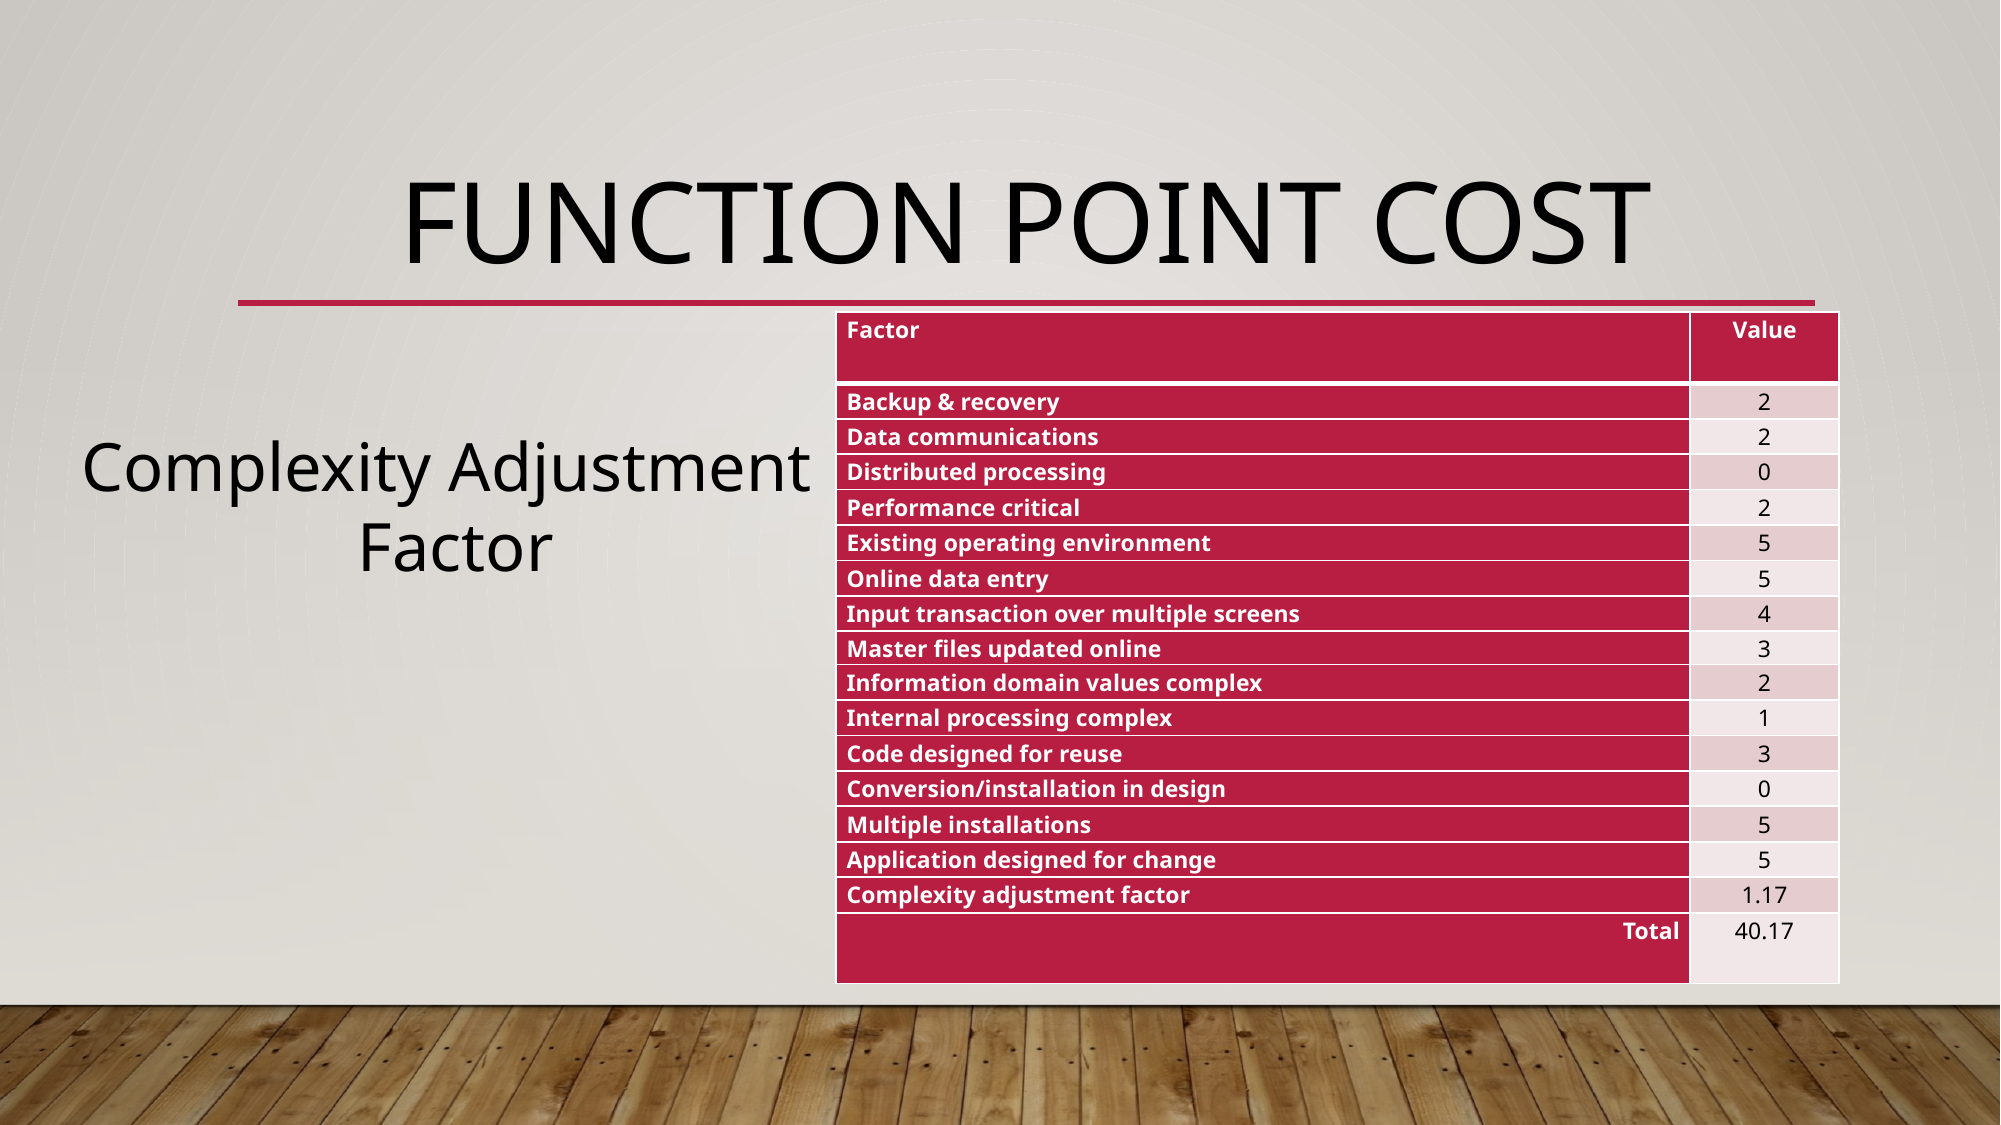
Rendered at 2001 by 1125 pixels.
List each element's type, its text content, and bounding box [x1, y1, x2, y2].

table_cell 5 [1691, 843, 1838, 876]
table_cell 2 [1691, 665, 1838, 699]
table_cell Distributed processing [837, 455, 1689, 489]
table_cell Input transaction over multiple screens [837, 597, 1689, 630]
table_cell 2 [1691, 386, 1838, 418]
table_cell Backup & recovery [837, 386, 1689, 418]
picture [0, 1005, 2000, 1125]
table_cell Internal processing complex [837, 701, 1689, 735]
table_cell 40.17 [1691, 914, 1838, 983]
table_cell 0 [1691, 455, 1838, 489]
table_cell 5 [1691, 561, 1838, 595]
table_cell Performance critical [837, 490, 1689, 524]
table_cell 2 [1691, 420, 1838, 453]
table_cell 1 [1691, 701, 1838, 735]
table_cell Existing operating environment [837, 526, 1689, 560]
table_cell Information domain values complex [837, 665, 1689, 699]
table_cell Master files updated online [837, 632, 1689, 664]
table_cell Data communications [837, 420, 1689, 453]
table_cell Application designed for change [837, 843, 1689, 876]
table_cell 1.17 [1691, 878, 1838, 912]
text_box Complexity Adjustment Factor [66, 417, 835, 592]
table_cell Total [837, 914, 1689, 983]
table_cell Multiple installations [837, 807, 1689, 841]
table_cell 0 [1691, 772, 1838, 805]
table_cell 5 [1691, 526, 1838, 560]
title FUNCTION POINT COST [238, 158, 1814, 331]
table_header Value [1691, 313, 1838, 381]
table_cell Complexity adjustment factor [837, 878, 1689, 912]
table_cell 5 [1691, 807, 1838, 841]
table_header Factor [837, 313, 1689, 381]
table_cell Code designed for reuse [837, 736, 1689, 770]
table_cell Conversion/installation in design [837, 772, 1689, 805]
table_cell 4 [1691, 597, 1838, 630]
table_cell 2 [1691, 490, 1838, 524]
table_cell Online data entry [837, 561, 1689, 595]
table_cell 3 [1691, 632, 1838, 664]
table_cell 3 [1691, 736, 1838, 770]
